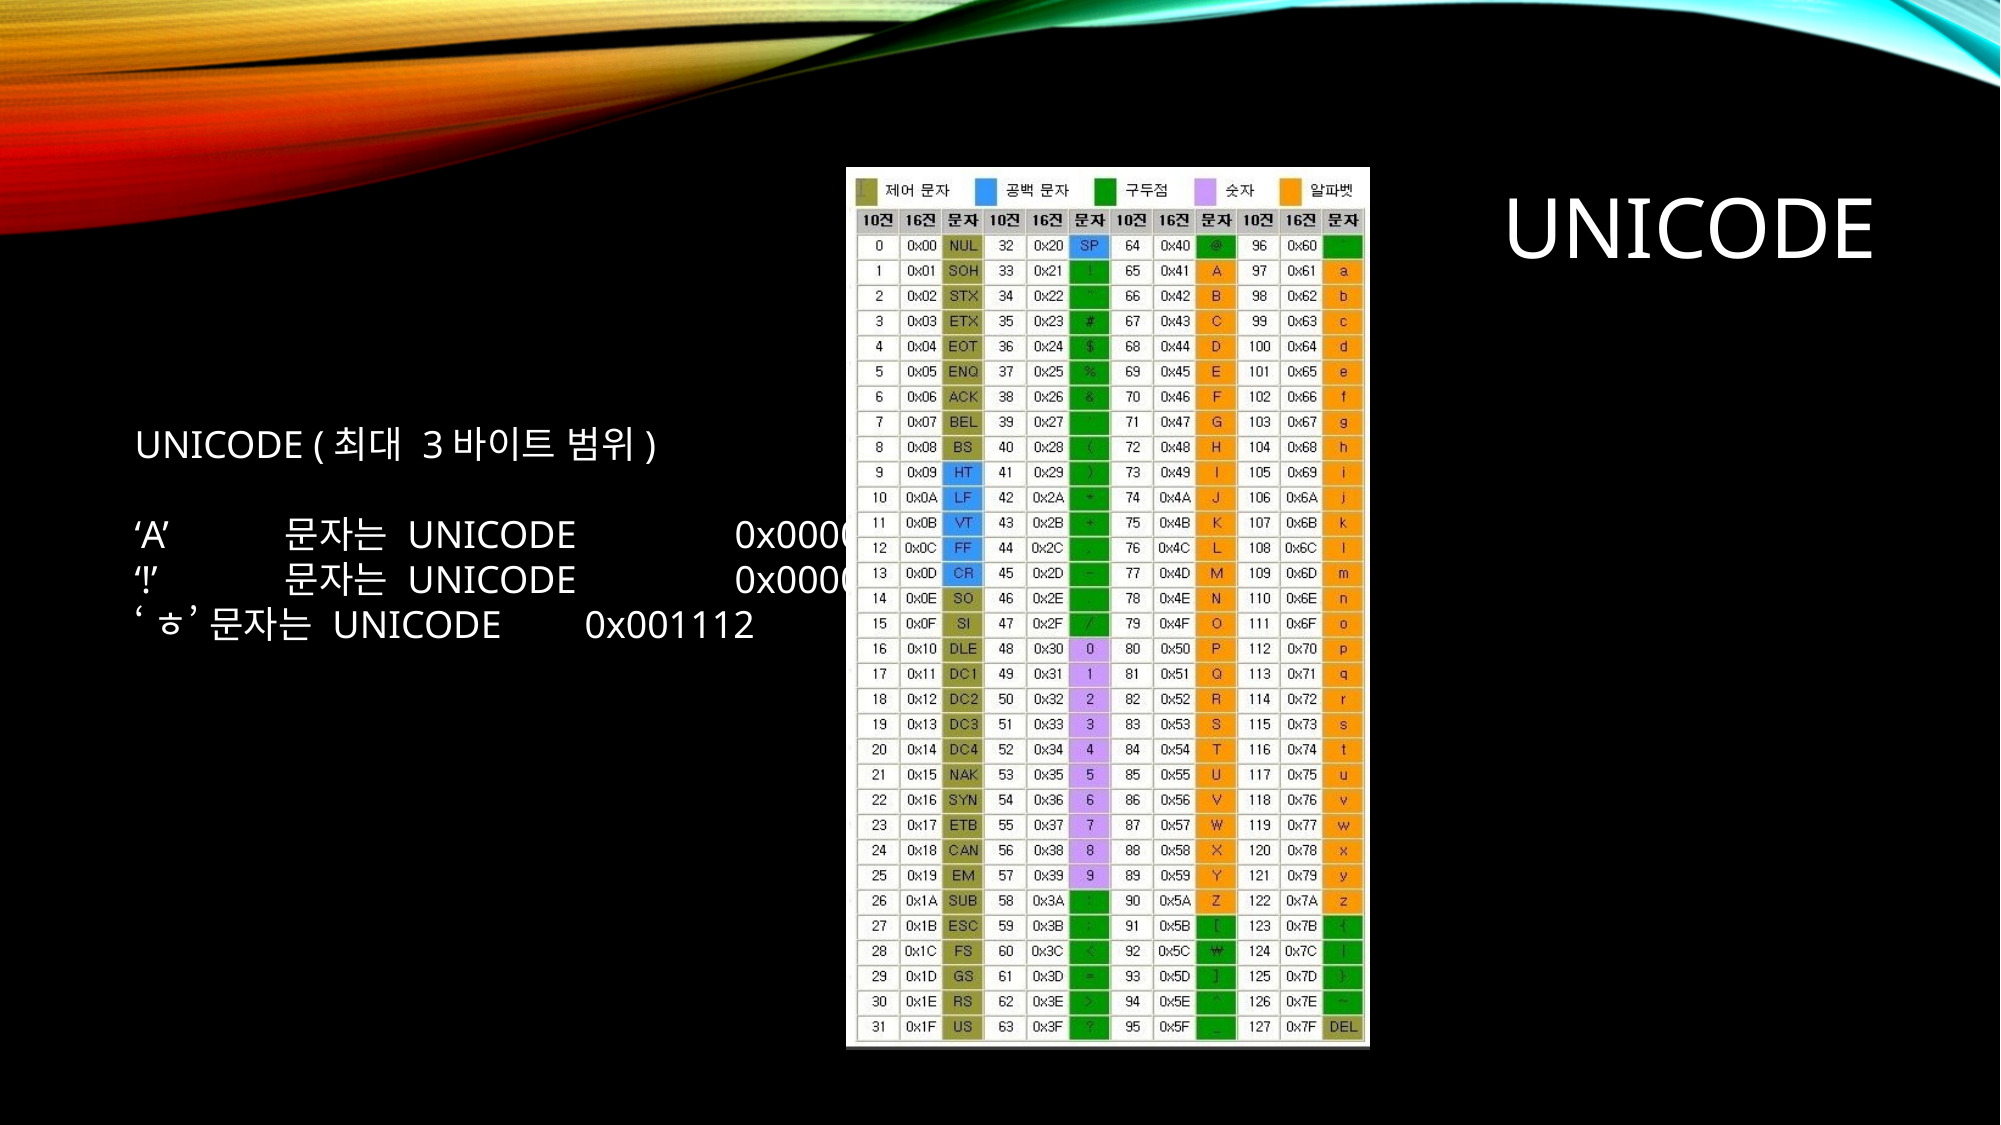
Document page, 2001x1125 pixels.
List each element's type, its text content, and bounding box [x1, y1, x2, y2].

picture [846, 167, 1370, 1050]
title unicode [265, 125, 1893, 338]
text_box UNICODE (최대 3바이트 범위) ‘A’ 문자는 UNICODE 0x000041 ‘!’ 문자는 UNICODE 0x000021 ‘ㅎ’ 문자는 UNICODE 0x001112 [119, 413, 846, 744]
picture [0, 0, 2000, 237]
